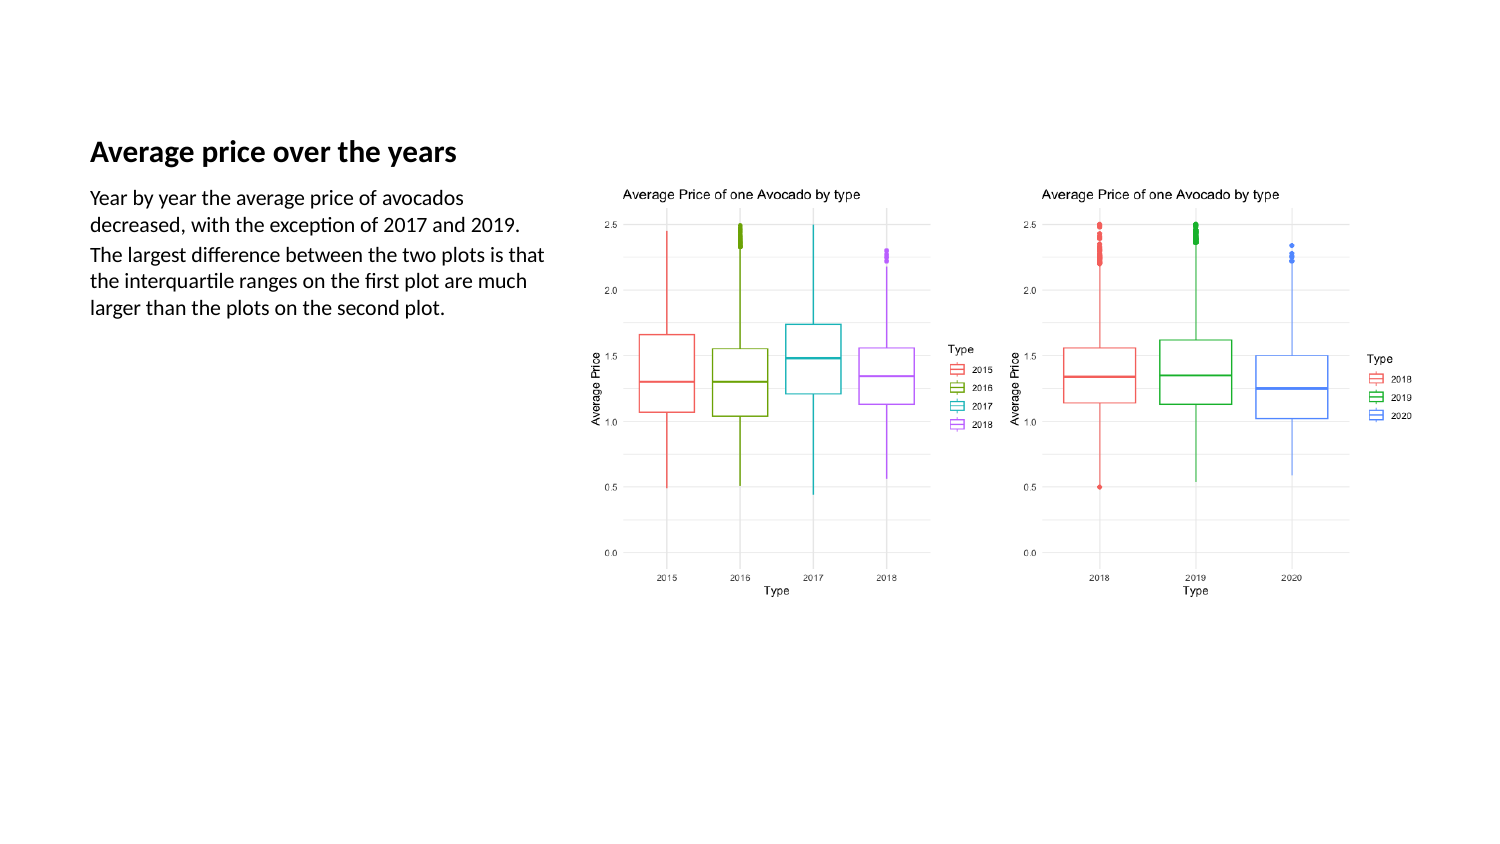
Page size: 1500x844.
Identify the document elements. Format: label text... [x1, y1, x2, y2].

list Year by year the average price of avocados decreased, with the exception of 2017 and 2019. The largest difference between the two plots is that the interquartile ranges on the first plot are much larger than the plots on the second plot. [75, 176, 569, 754]
title Average price over the years [75, 33, 569, 176]
picture [585, 183, 1424, 603]
